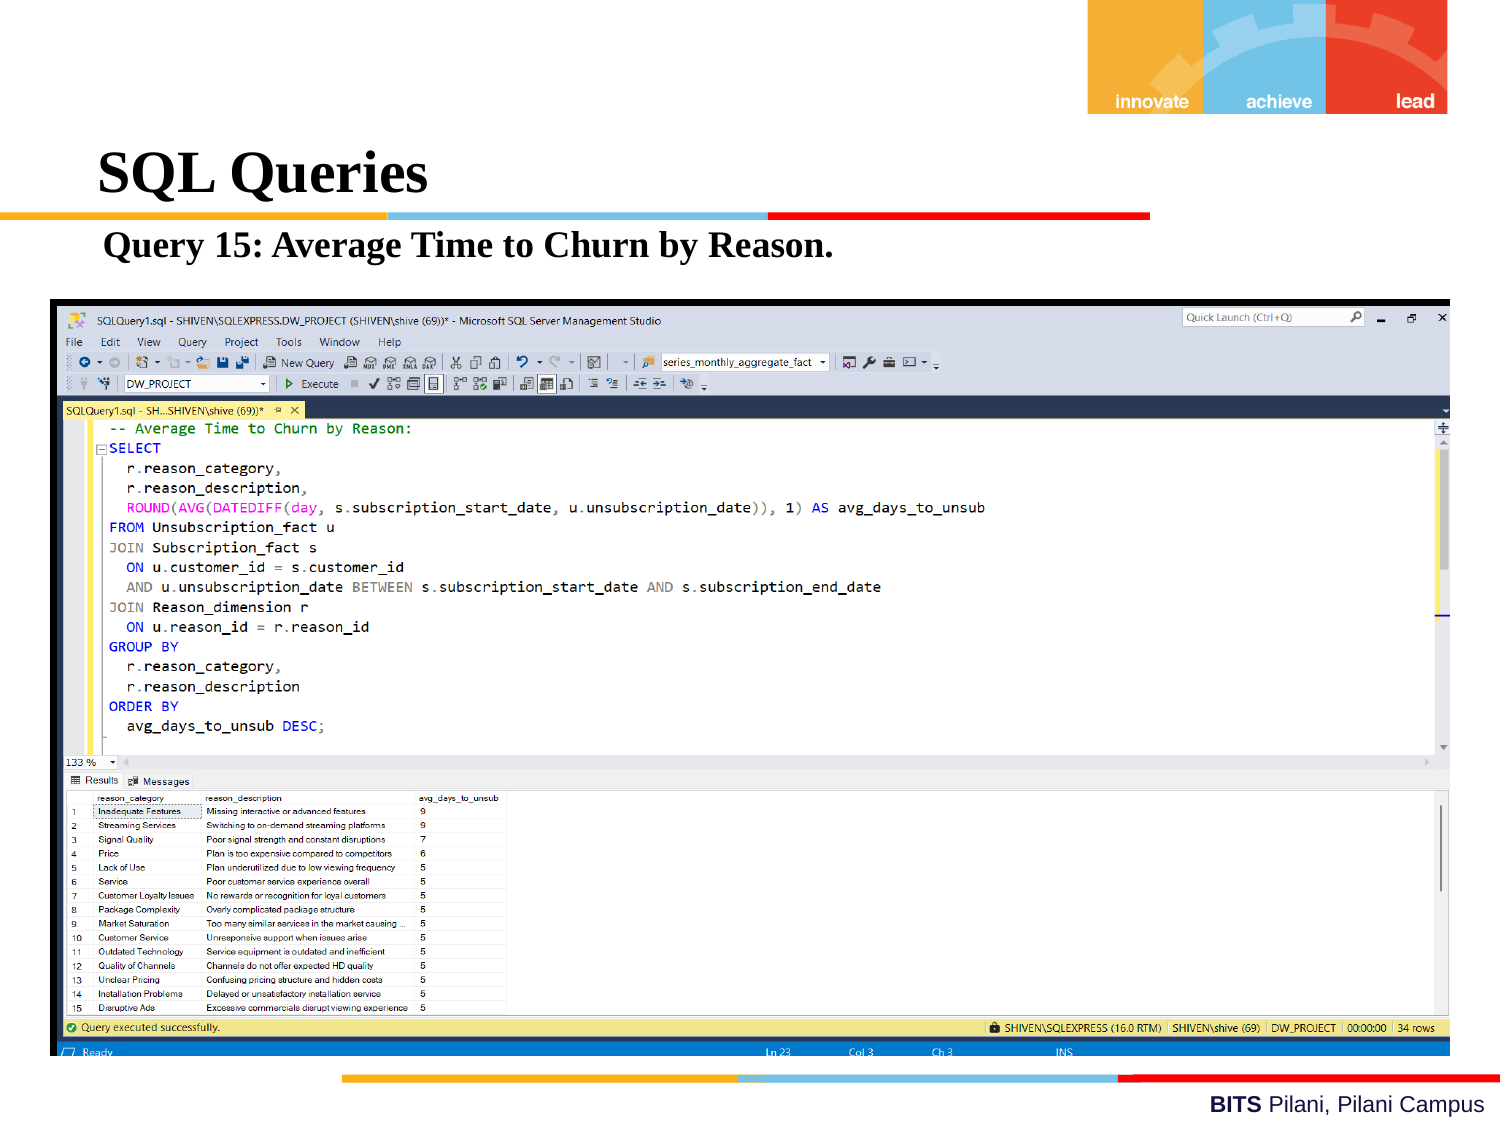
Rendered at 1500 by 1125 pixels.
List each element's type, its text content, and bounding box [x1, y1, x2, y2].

picture [1087, 0, 1448, 114]
list Query 15: Average Time to Churn by Reason. [50, 212, 1400, 298]
list SQL Queries [50, 125, 1088, 213]
picture [49, 299, 1451, 1056]
